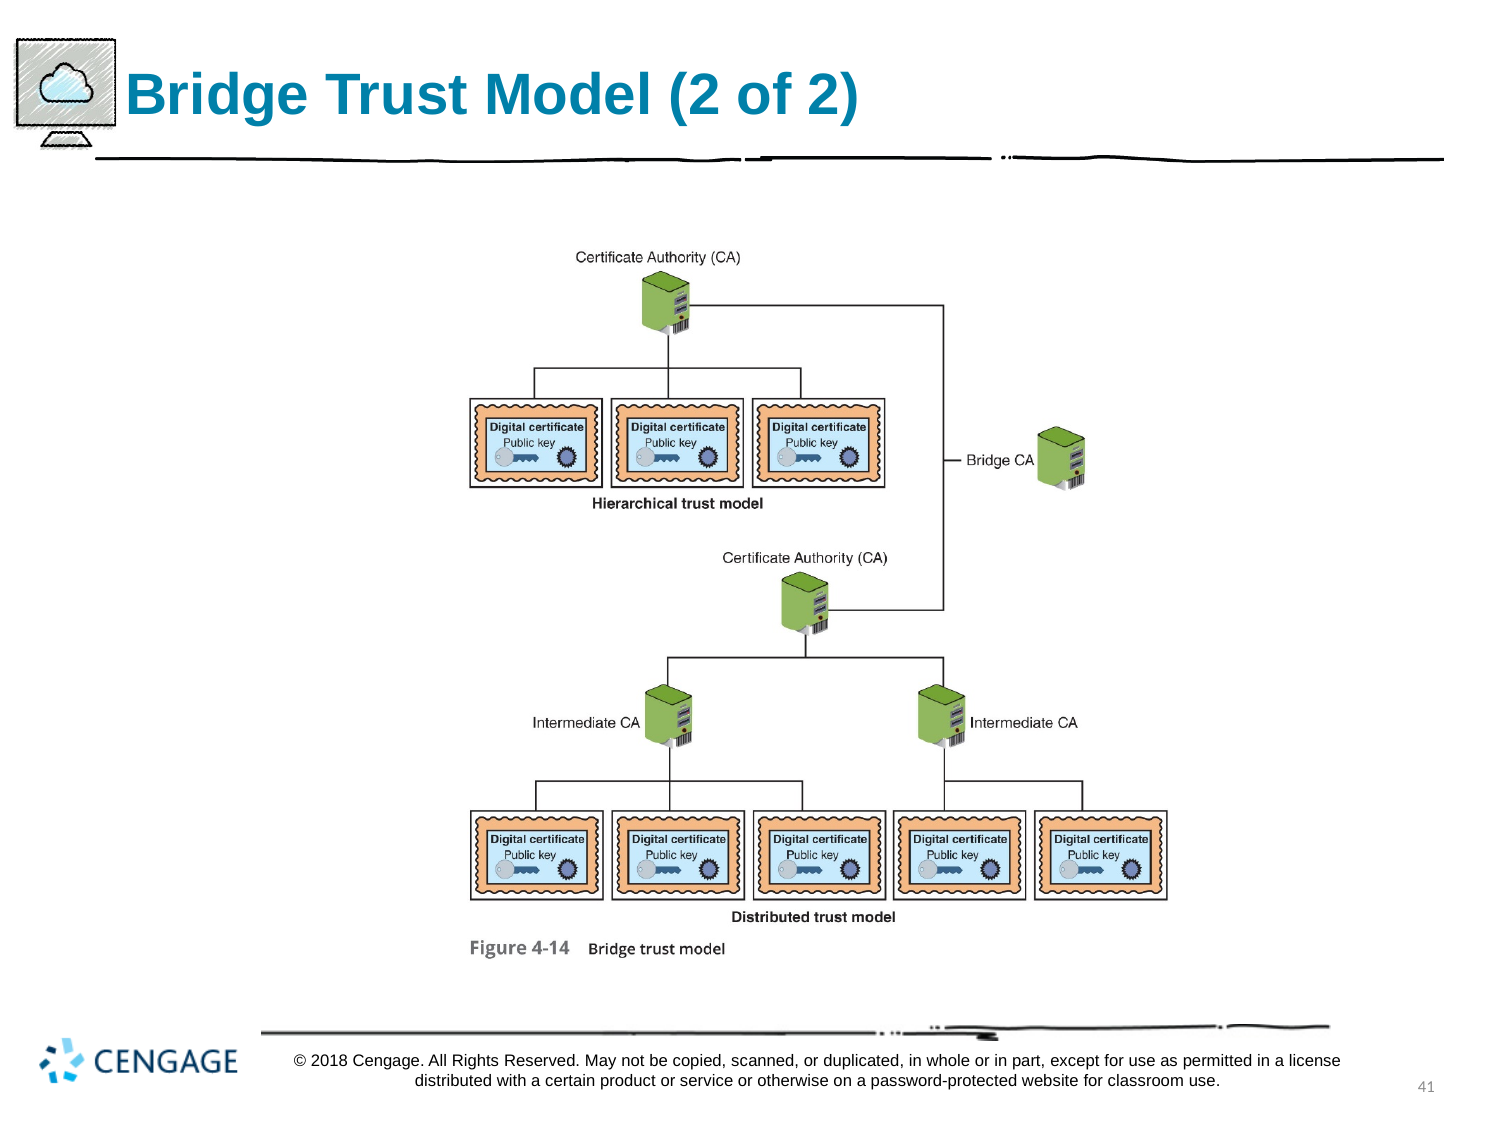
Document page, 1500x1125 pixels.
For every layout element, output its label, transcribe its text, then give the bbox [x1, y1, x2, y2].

footer © 2018 Cengage. All Rights Reserved. May not be copied, scanned, or duplicated, in whole or in part, except for use as permitted in a license distributed with a certain product or service or otherwise on a password-protected website for classroom use. [262, 1050, 1375, 1091]
title Bridge Trust Model (2 of 2) [125, 55, 1442, 127]
picture [467, 249, 1170, 960]
picture [261, 1024, 1331, 1041]
picture [19, 1024, 250, 1096]
picture [95, 155, 1444, 163]
picture [13, 36, 117, 151]
